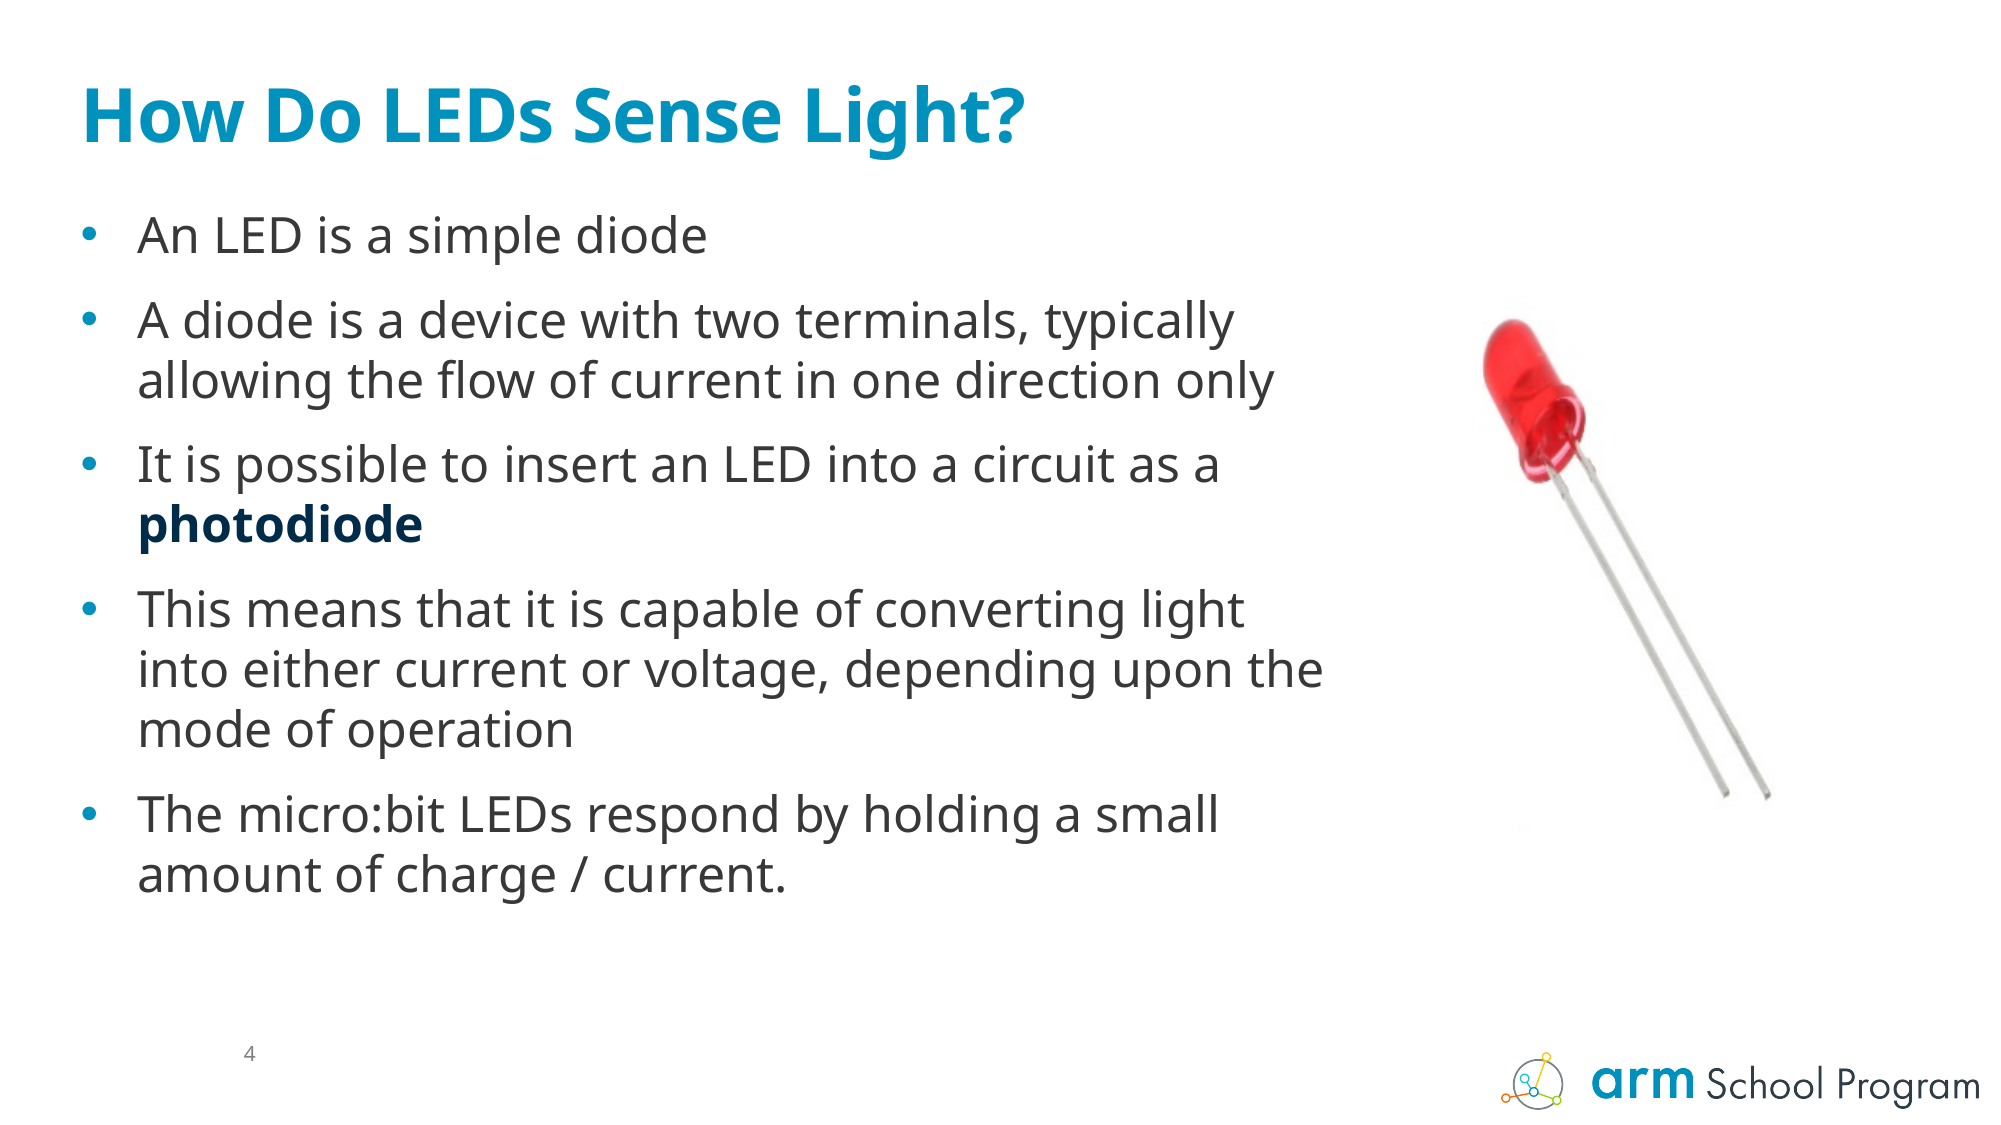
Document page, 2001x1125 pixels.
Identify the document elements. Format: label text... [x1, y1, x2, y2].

picture [1384, 294, 1915, 831]
list An LED is a simple diode A diode is a device with two terminals, typically allowing the flow of current in one direction only It is possible to insert an LED into a circuit as a photodiode This means that it is capable of converting light into either current or voltage, depending upon the mode of operation The micro:bit LEDs respond by holding a small amount of charge / current. [80, 203, 1327, 957]
title How Do LEDs Sense Light? [80, 48, 1915, 158]
picture [1501, 1052, 1979, 1110]
